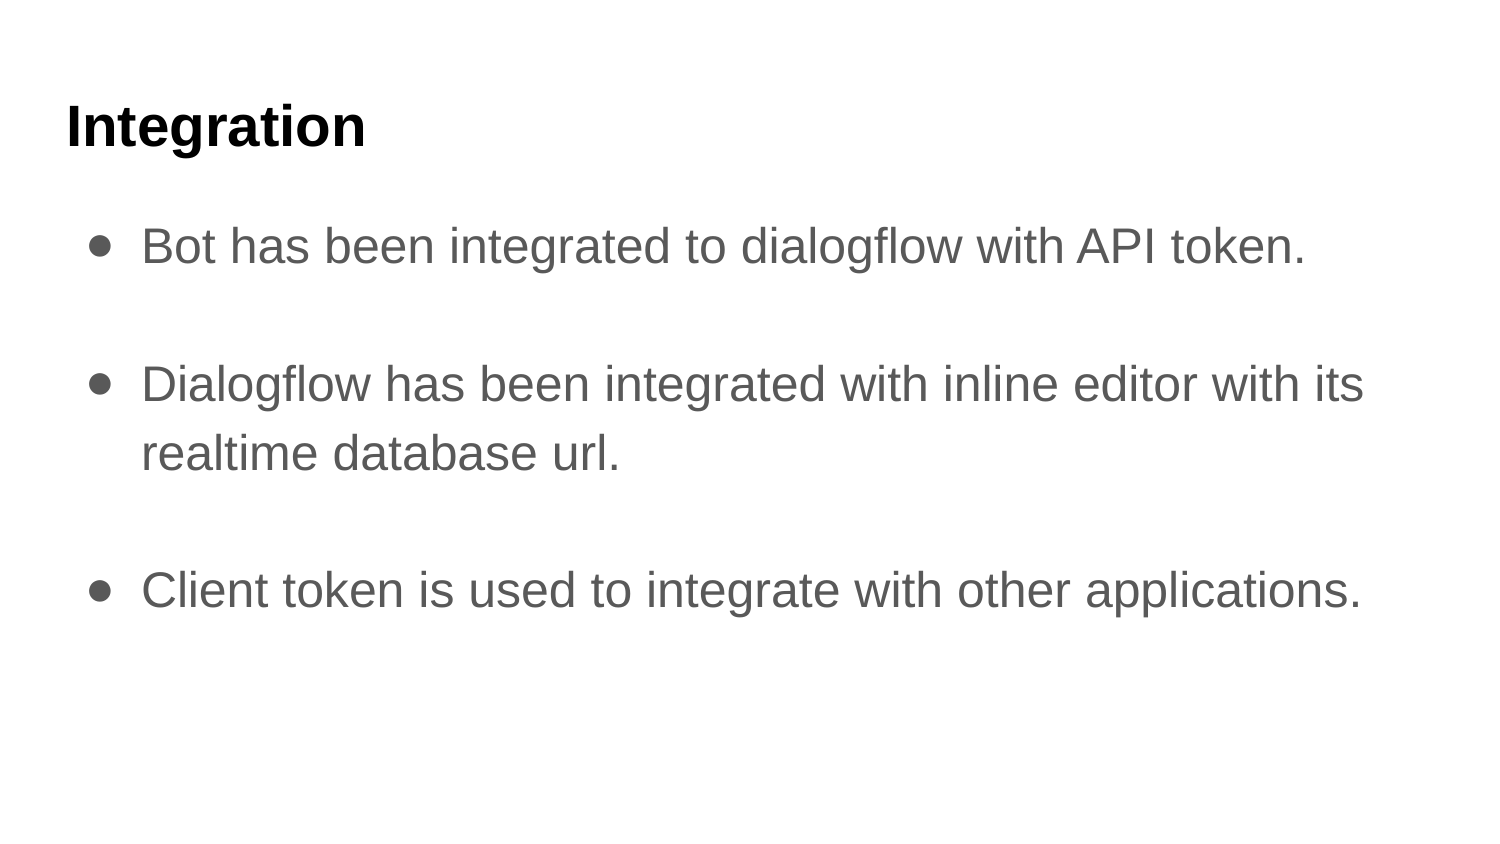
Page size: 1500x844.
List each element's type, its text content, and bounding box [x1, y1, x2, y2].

title Integration [51, 72, 1449, 167]
list Bot has been integrated to dialogflow with API token. Dialogflow has been integrated with inline editor with its realtime database url. Client token is used to integrate with other applications. [51, 189, 1449, 750]
